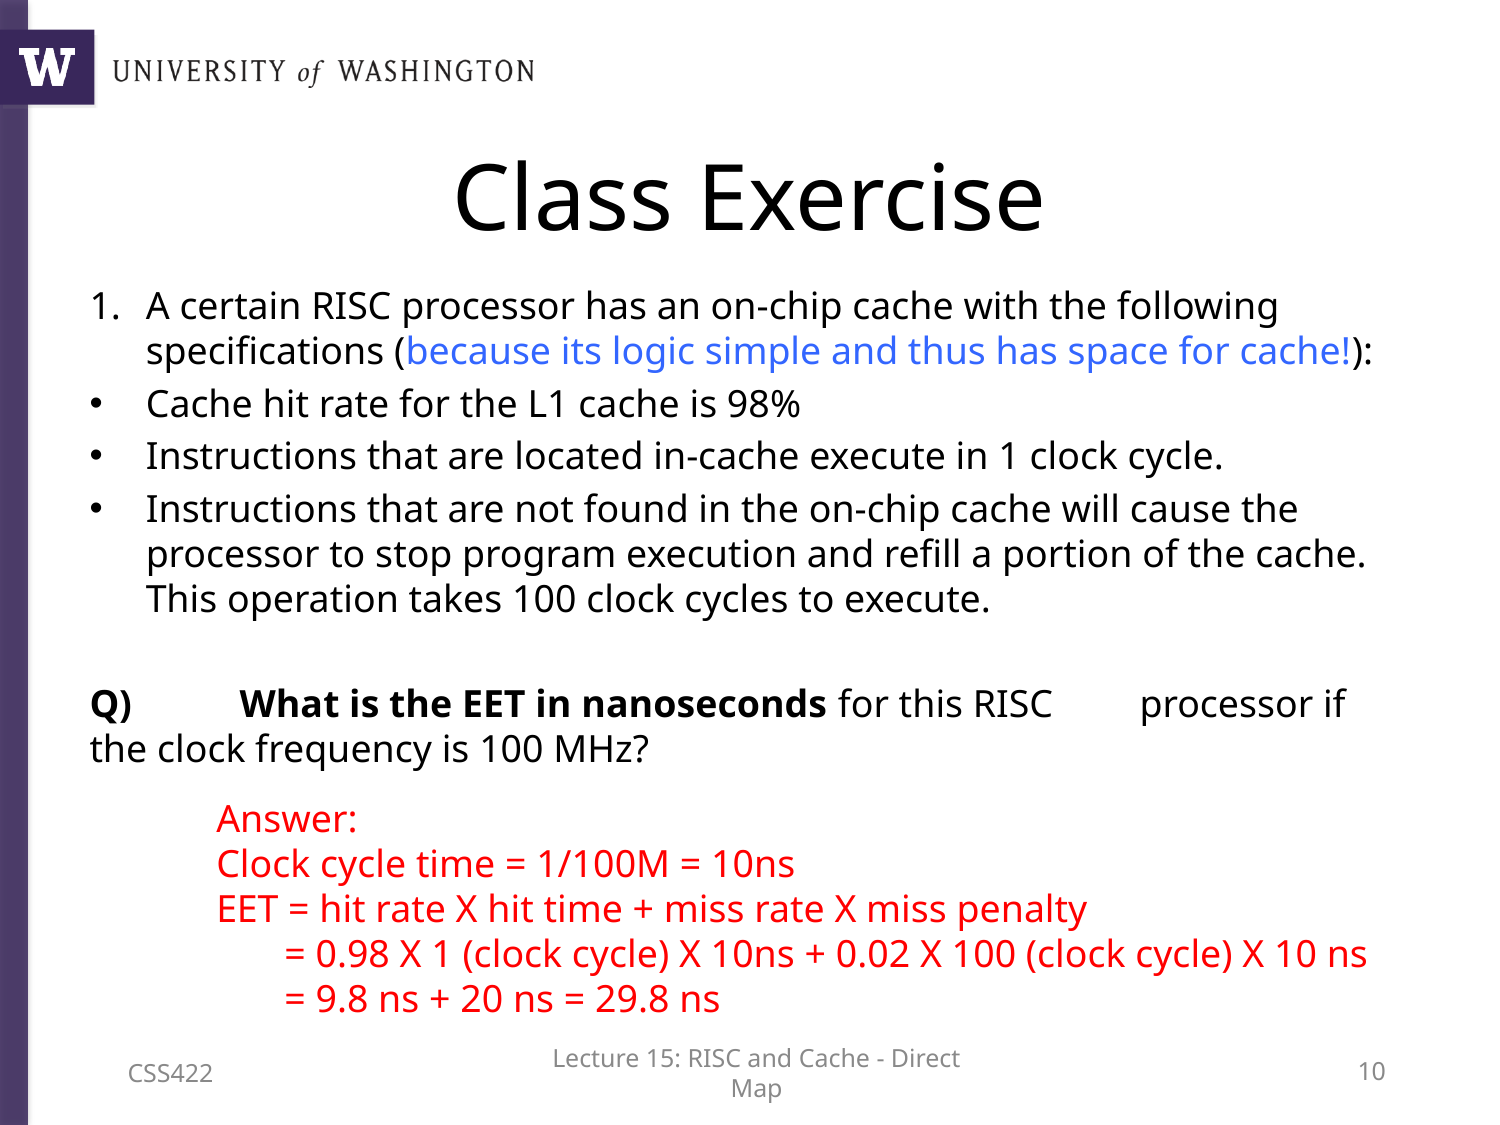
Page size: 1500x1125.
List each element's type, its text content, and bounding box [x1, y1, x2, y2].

text_box Answer: Clock cycle time = 1/100M = 10ns EET = hit rate X hit time + miss rate X miss penalty = 0.98 X 1 (clock cycle) X 10ns + 0.02 X 100 (clock cycle) X 10 ns = 9.8 ns + 20 ns = 29.8 ns [201, 787, 1385, 1073]
text_box [70, 1021, 201, 1097]
title Class Exercise [75, 125, 1425, 263]
picture [19, 48, 75, 86]
picture [112, 59, 534, 88]
slide_number 9 [1051, 1042, 1402, 1103]
list A certain RISC processor has an on-chip cache with the following specifications (because its logic simple and thus has space for cache!): Cache hit rate for the L1 cache is 98% Instructions that are located in-cache execute in 1 clock cycle. Instructions that are not found in the on-chip cache will cause the processor to stop program execution and refill a portion of the cache. This operation takes 100 clock cycles to execute. Q) What is the EET in nanoseconds for this RISC processor if the clock frequency is 100 MHz? [75, 275, 1425, 1005]
footer Lecture 15: RISC and Cache - Direct Map [519, 1073, 995, 1103]
slide_number CSS422 [112, 1042, 463, 1103]
